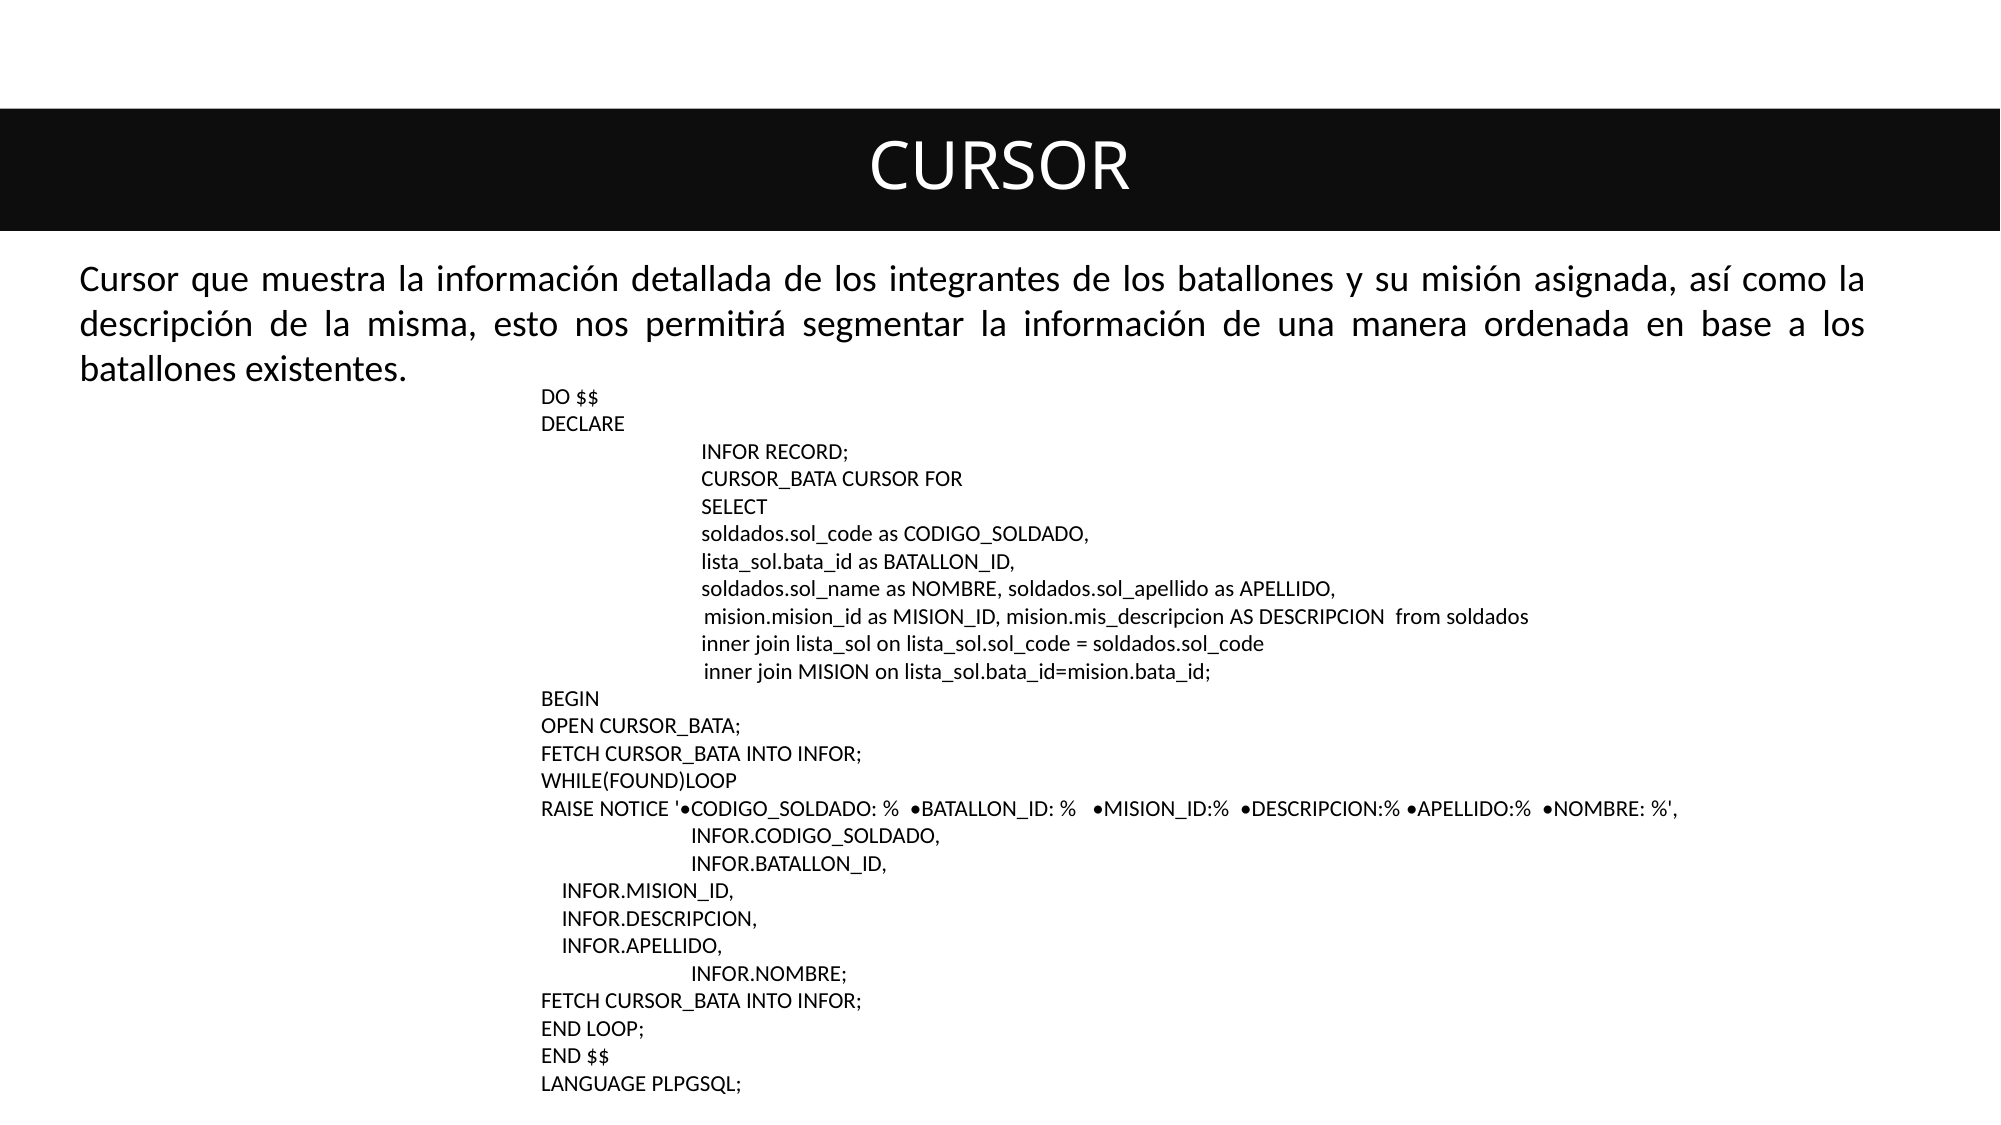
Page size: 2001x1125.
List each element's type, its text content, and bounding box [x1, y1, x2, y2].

text_box Cursor que muestra la información detallada de los integrantes de los batallones y su misión asignada, así como la descripción de la misma, esto nos permitirá segmentar la información de una manera ordenada en base a los batallones existentes. [64, 246, 1880, 397]
text_box DO $$ DECLARE INFOR RECORD; CURSOR_BATA CURSOR FOR SELECT soldados.sol_code as CODIGO_SOLDADO, lista_sol.bata_id as BATALLON_ID, soldados.sol_name as NOMBRE, soldados.sol_apellido as APELLIDO, mision.mision_id as MISION_ID, mision.mis_descripcion AS DESCRIPCION from soldados inner join lista_sol on lista_sol.sol_code = soldados.sol_code inner join MISION on lista_sol.bata_id=mision.bata_id; BEGIN OPEN CURSOR_BATA; FETCH CURSOR_BATA INTO INFOR; WHILE(FOUND)LOOP RAISE NOTICE '•CODIGO_SOLDADO: % •BATALLON_ID: % •MISION_ID:% •DESCRIPCION:% •APELLIDO:% •NOMBRE: %', INFOR.CODIGO_SOLDADO, INFOR.BATALLON_ID, INFOR.MISION_ID, INFOR.DESCRIPCION, INFOR.APELLIDO, INFOR.NOMBRE; FETCH CURSOR_BATA INTO INFOR; END LOOP; END $$ LANGUAGE PLPGSQL; [526, 374, 1920, 1103]
text_box CURSOR [80, 124, 1920, 247]
text_box [0, 108, 2000, 231]
